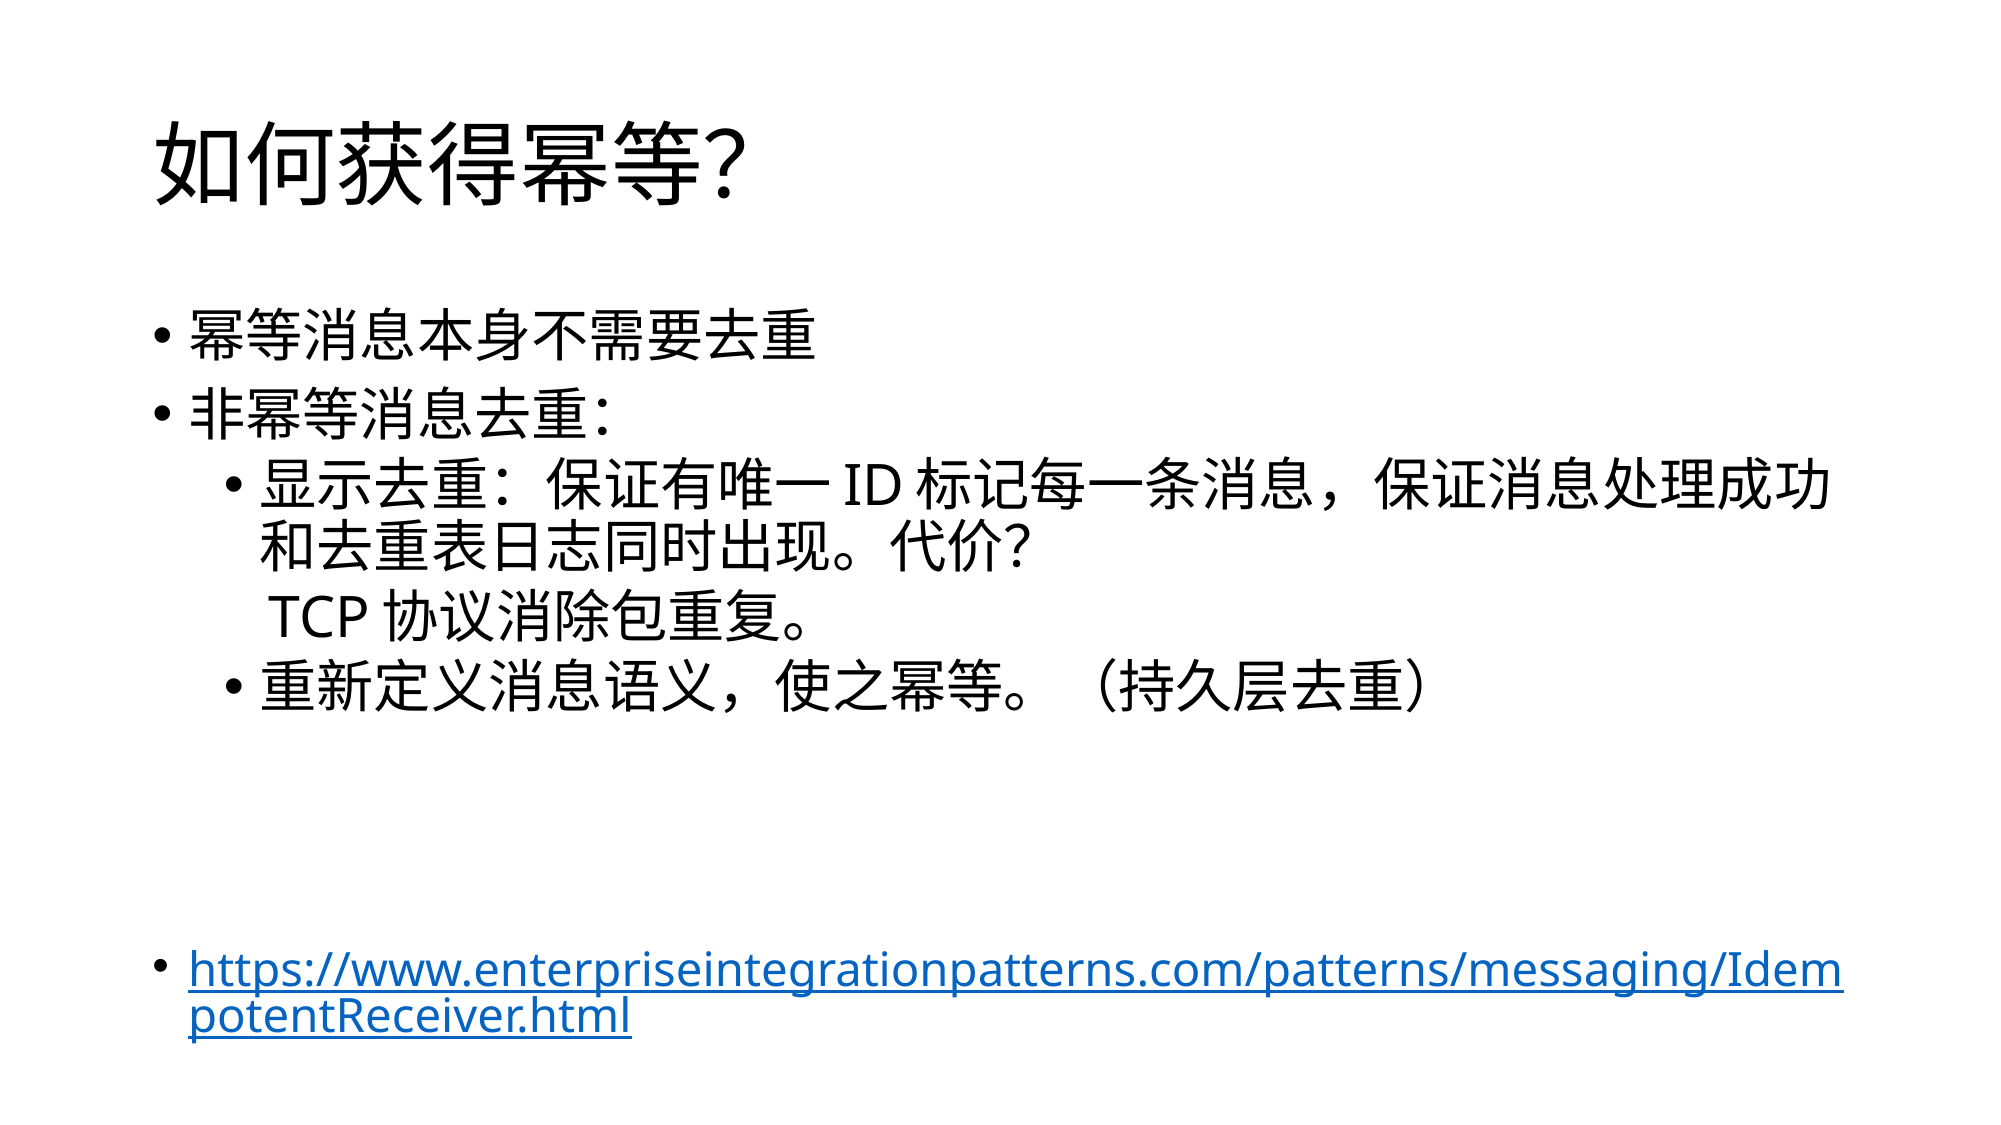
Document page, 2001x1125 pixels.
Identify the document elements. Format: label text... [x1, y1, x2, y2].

list 幂等消息本身不需要去重 非幂等消息去重： 显示去重：保证有唯一ID标记每一条消息，保证消息处理成功和去重表日志同时出现。代价？ TCP协议消除包重复。 重新定义消息语义，使之幂等。（持久层去重） https://www.enterpriseintegrationpatterns.com/patterns/messaging/IdempotentReceiver.html [137, 299, 1863, 1014]
title 如何获得幂等？ [137, 59, 1863, 278]
